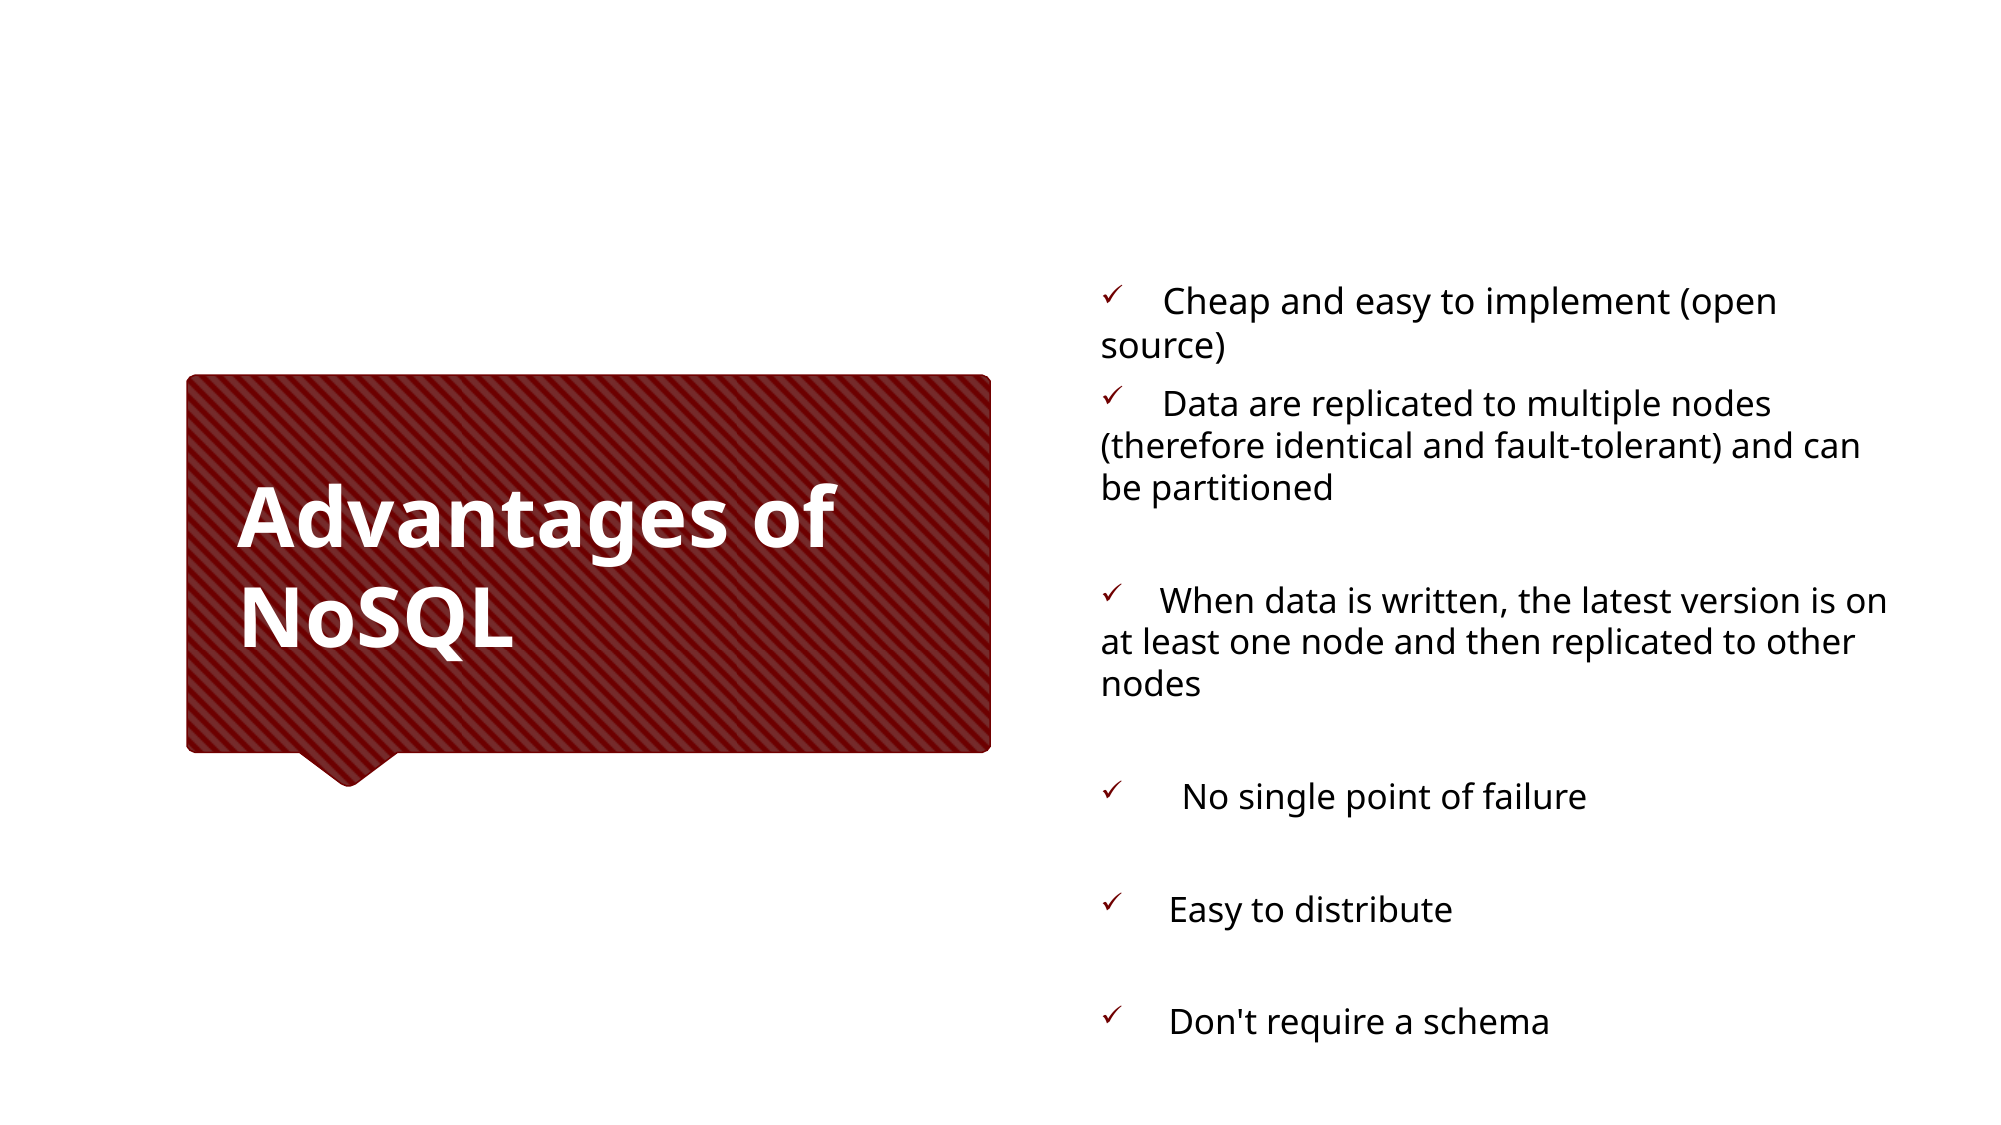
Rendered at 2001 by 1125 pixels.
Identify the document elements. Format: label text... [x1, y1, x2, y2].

list Cheap and easy to implement (open source) Data are replicated to multiple nodes (therefore identical and fault-tolerant) and can be partitioned When data is written, the latest version is on at least one node and then replicated to other nodes No single point of failure Easy to distribute Don't require a schema [1085, 214, 1927, 1062]
title Advantages of NoSQL [222, 399, 942, 729]
